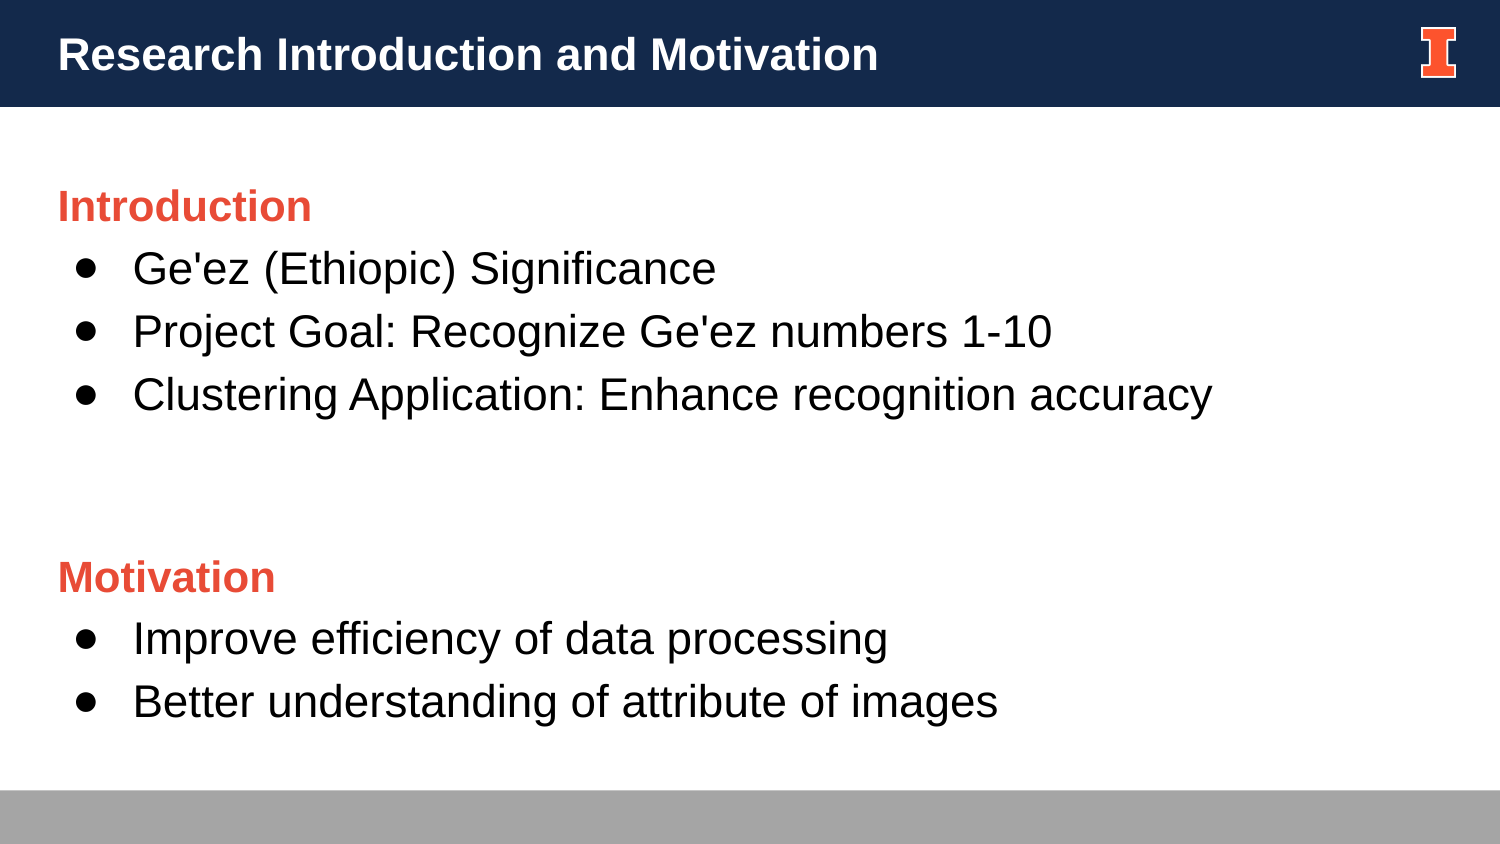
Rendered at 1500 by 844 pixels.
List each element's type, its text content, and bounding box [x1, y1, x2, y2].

list Introduction Ge'ez (Ethiopic) Significance Project Goal: Recognize Ge'ez numbers 1-10 Clustering Application: Enhance recognition accuracy Motivation Improve efficiency of data processing Better understanding of attribute of images [46, 164, 1422, 758]
picture [1421, 27, 1456, 78]
text_box [0, 790, 1500, 844]
text_box Research Introduction and Motivation [46, 19, 1389, 86]
text_box [0, 0, 1500, 107]
